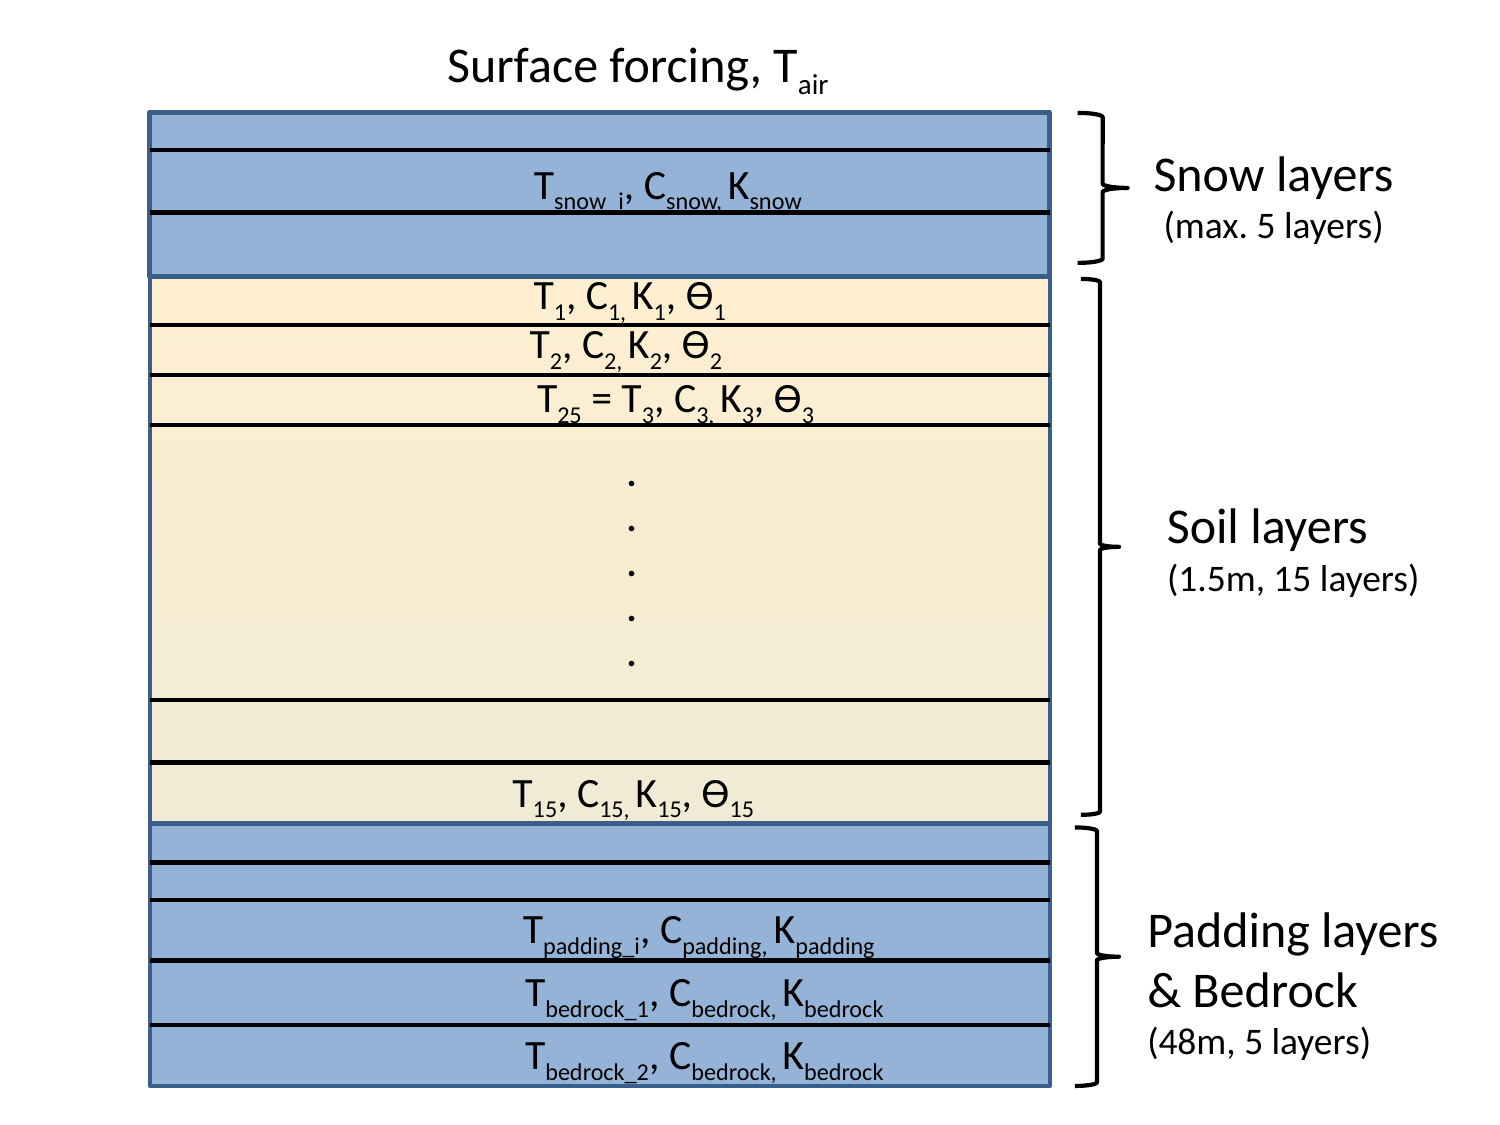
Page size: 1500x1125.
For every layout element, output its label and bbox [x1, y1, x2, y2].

text_box [149, 24, 1467, 1087]
